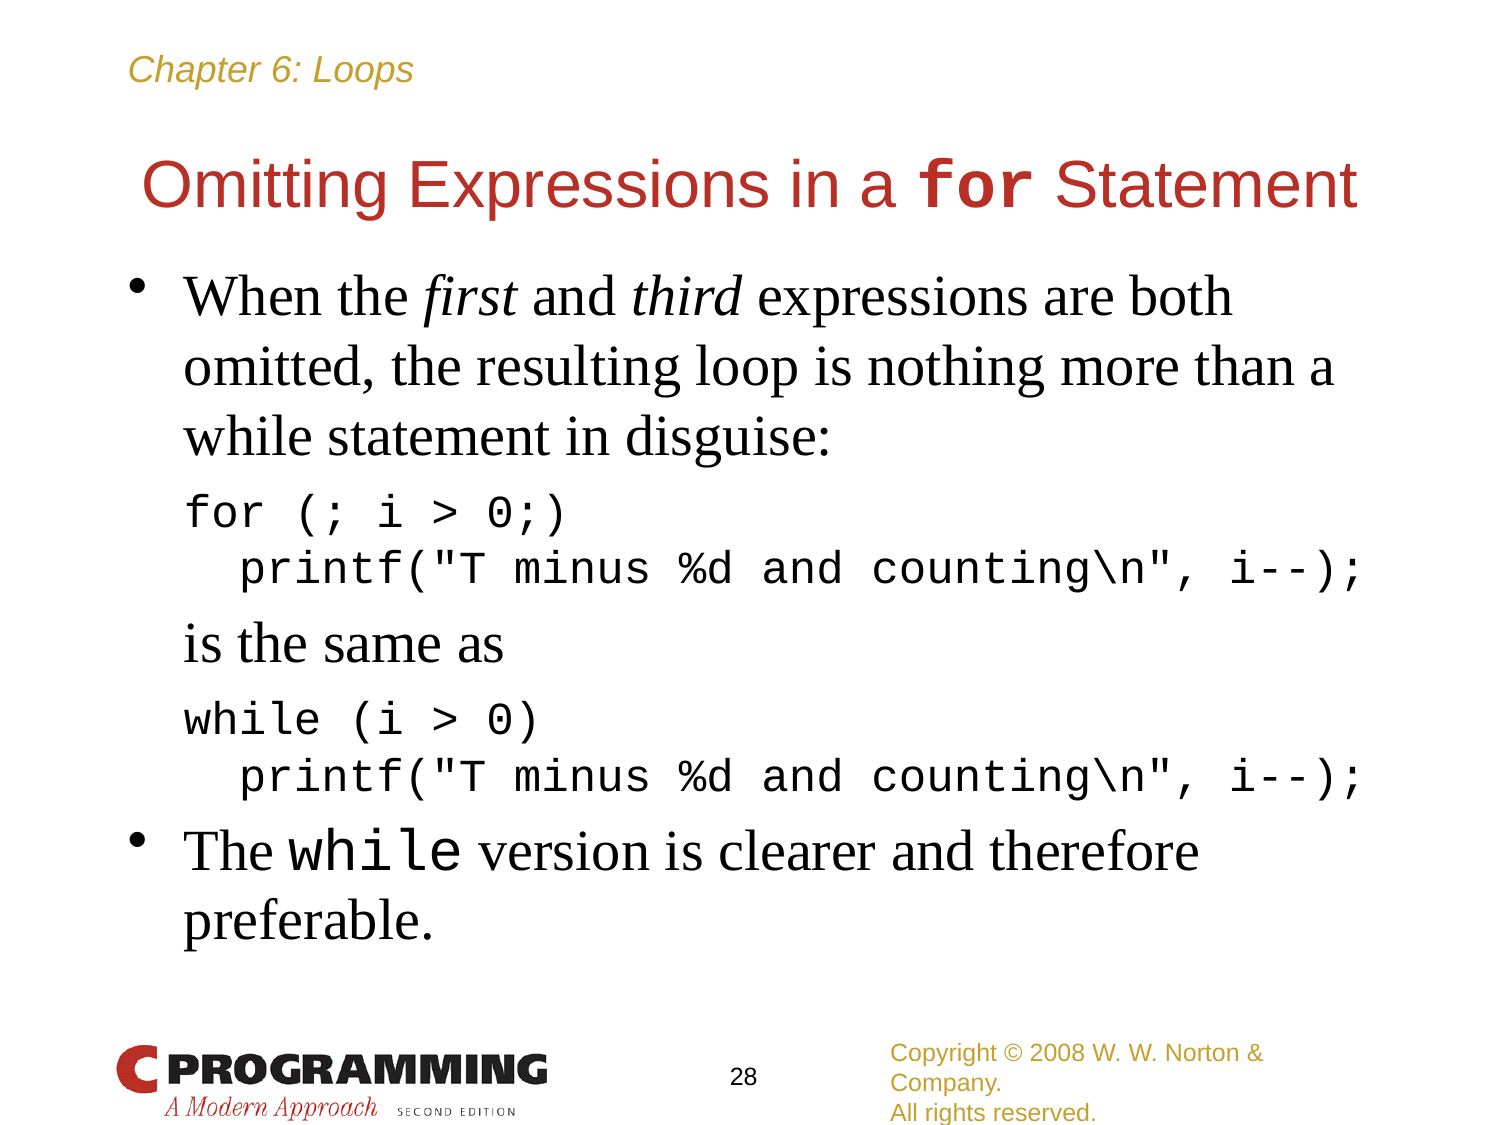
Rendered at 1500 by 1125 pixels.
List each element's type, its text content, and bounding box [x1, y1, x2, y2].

picture [112, 1041, 550, 1123]
slide_number 28 [687, 1049, 801, 1101]
footer Copyright © 2008 W. W. Norton & Company. All rights reserved. [874, 1043, 1388, 1119]
list When the first and third expressions are both omitted, the resulting loop is nothing more than a while statement in disguise: for (; i > 0;) printf("T minus %d and counting\n", i--); is the same as while (i > 0) printf("T minus %d and counting\n", i--); The while version is clearer and therefore preferable. [112, 249, 1388, 1038]
title Omitting Expressions in a for Statement [112, 125, 1388, 238]
